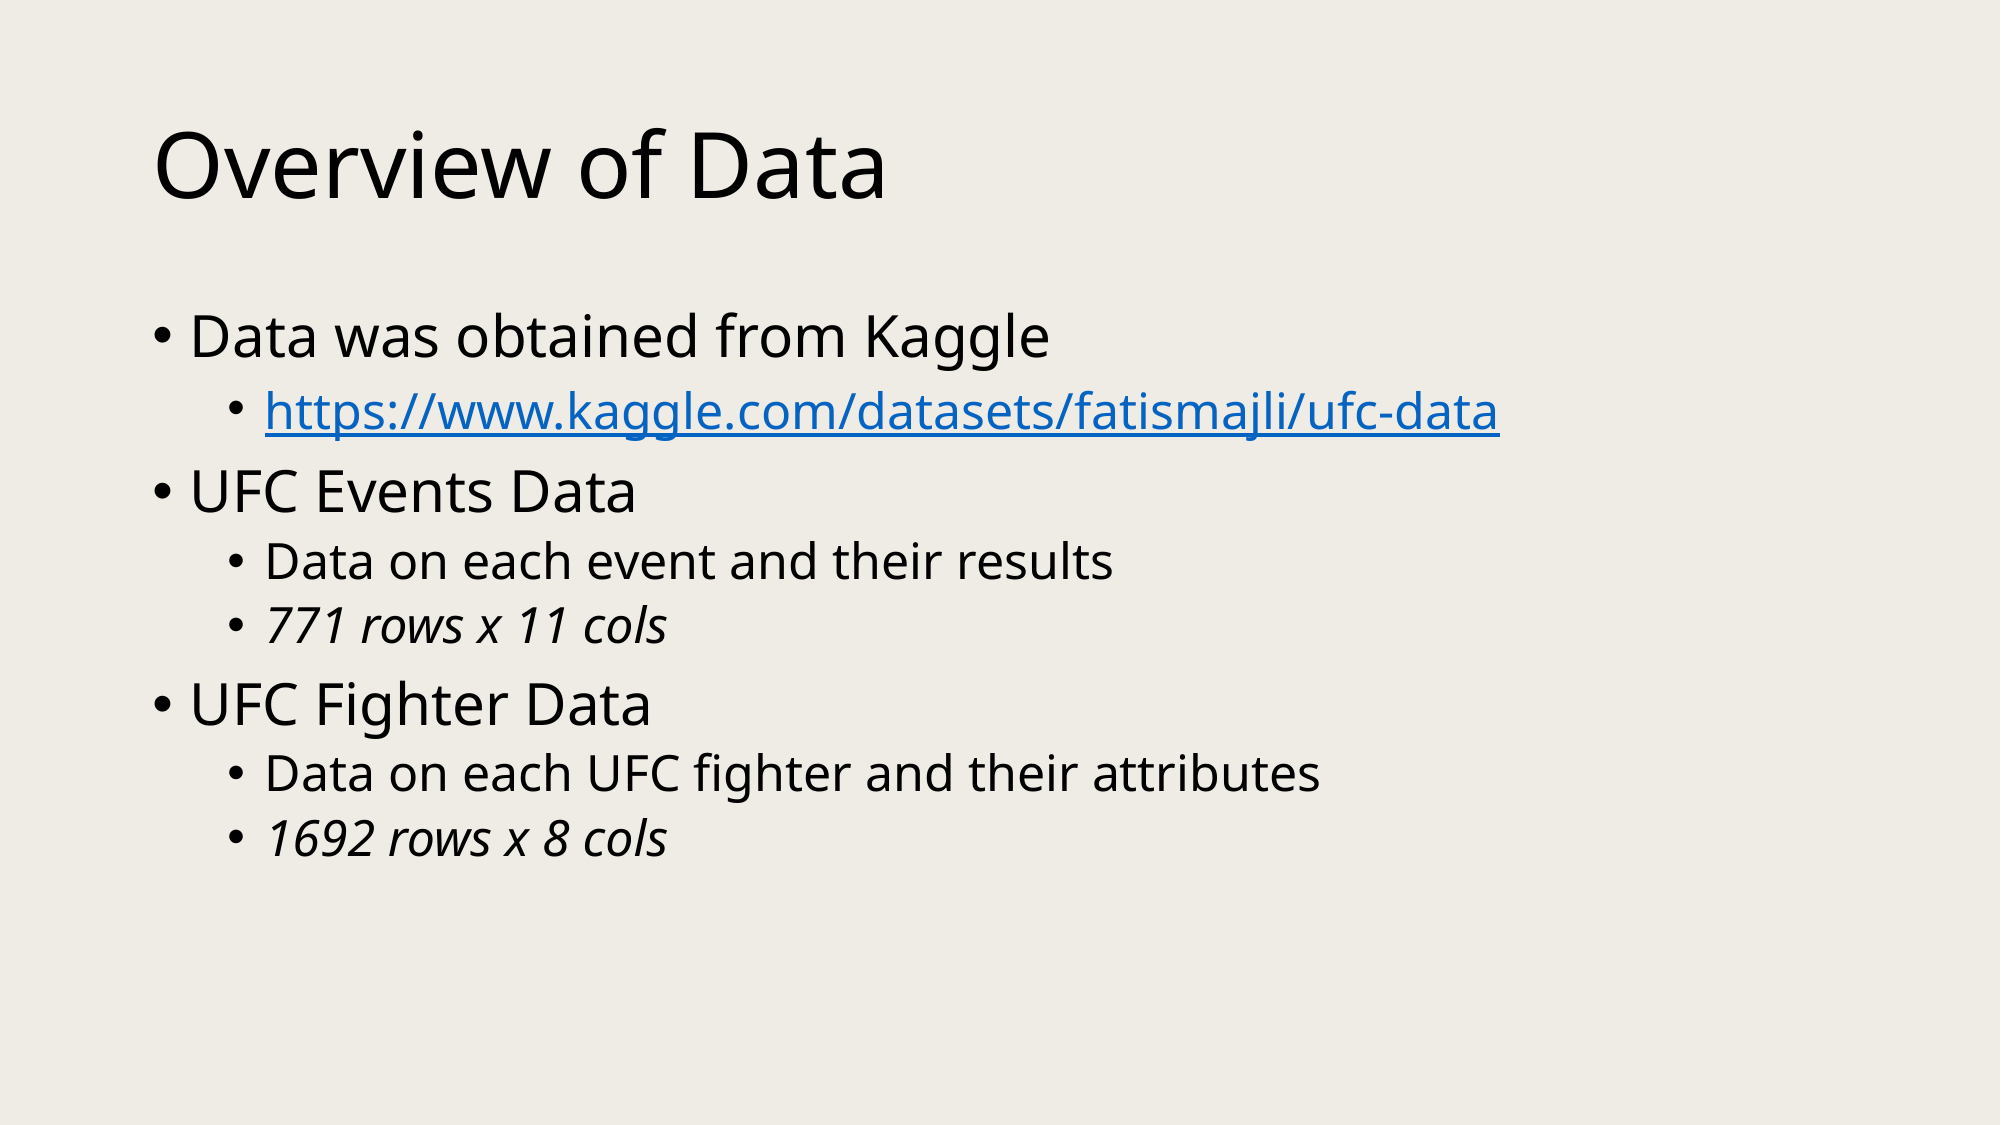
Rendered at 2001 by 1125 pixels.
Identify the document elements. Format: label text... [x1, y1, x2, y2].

list Data was obtained from Kaggle https://www.kaggle.com/datasets/fatismajli/ufc-data UFC Events Data Data on each event and their results 771 rows x 11 cols UFC Fighter Data Data on each UFC fighter and their attributes 1692 rows x 8 cols [137, 299, 1863, 1014]
title Overview of Data [137, 59, 1863, 278]
